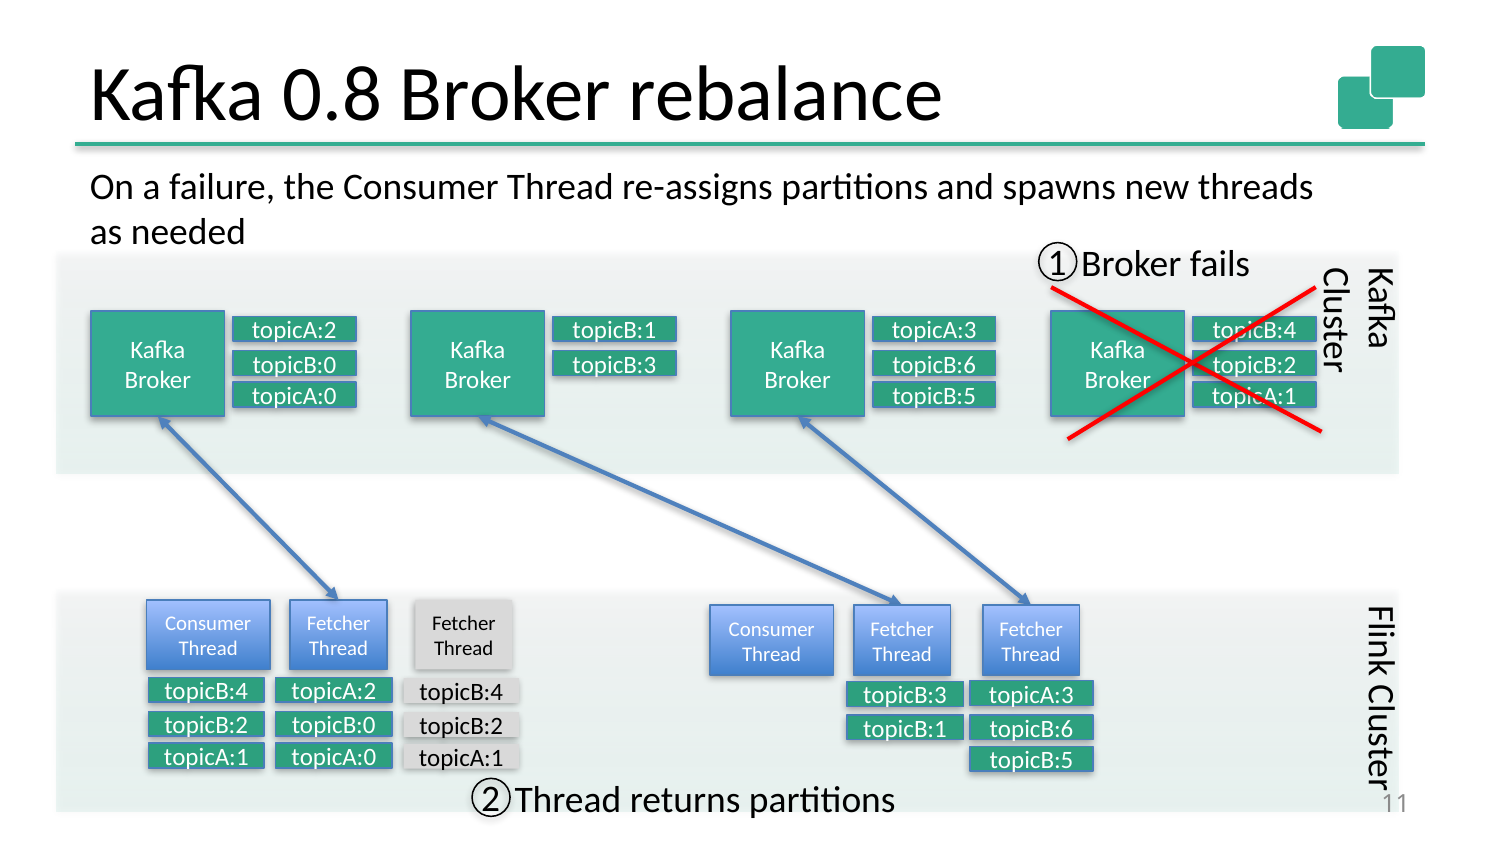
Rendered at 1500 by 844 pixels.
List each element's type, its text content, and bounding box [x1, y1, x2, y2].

title Kafka 0.8 Broker rebalance [75, 33, 1339, 145]
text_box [904, 416, 1032, 606]
text_box topicB:6 [969, 714, 1094, 740]
text_box Consumer Thread [709, 614, 834, 676]
text_box topicB:5 [969, 746, 1094, 772]
text_box Fetcher Thread [982, 604, 1080, 676]
text_box topicB:3 [846, 681, 964, 707]
text_box topicA:2 [275, 677, 393, 703]
text_box Fetcher Thread [853, 614, 951, 676]
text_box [1317, 286, 1322, 432]
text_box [90, 310, 357, 417]
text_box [477, 416, 903, 606]
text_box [465, 765, 511, 827]
text_box Consumer Thread [146, 599, 271, 670]
text_box topicA:1 [403, 743, 520, 769]
text_box On a failure, the Consumer Thread re-assigns partitions and spawns new threads as needed [75, 154, 1335, 260]
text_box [410, 310, 677, 417]
text_box Fetcher Thread [289, 599, 388, 670]
text_box topicB:1 [846, 714, 964, 740]
text_box Thread returns partitions [515, 767, 931, 828]
text_box [56, 251, 1338, 474]
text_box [1032, 230, 1078, 292]
text_box topicB:2 [403, 711, 520, 738]
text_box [730, 310, 996, 414]
text_box topicA:0 [275, 742, 393, 769]
text_box topicB:0 [275, 711, 393, 737]
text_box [157, 416, 339, 601]
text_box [1067, 286, 1316, 440]
text_box Fetcher Thread [415, 599, 513, 670]
text_box topicB:2 [148, 711, 265, 737]
text_box Flink Cluster [1338, 590, 1414, 813]
text_box topicA:3 [969, 680, 1094, 706]
text_box topicB:4 [148, 677, 265, 703]
slide_number 11 [1074, 782, 1425, 827]
text_box Kafka Cluster [1338, 252, 1414, 475]
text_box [1050, 299, 1062, 432]
text_box Broker fails [1079, 231, 1352, 292]
text_box [56, 588, 460, 812]
text_box [516, 588, 1399, 812]
text_box topicA:1 [148, 742, 265, 769]
text_box topicB:4 [403, 677, 520, 704]
picture [1339, 46, 1425, 129]
text_box [343, 588, 472, 682]
